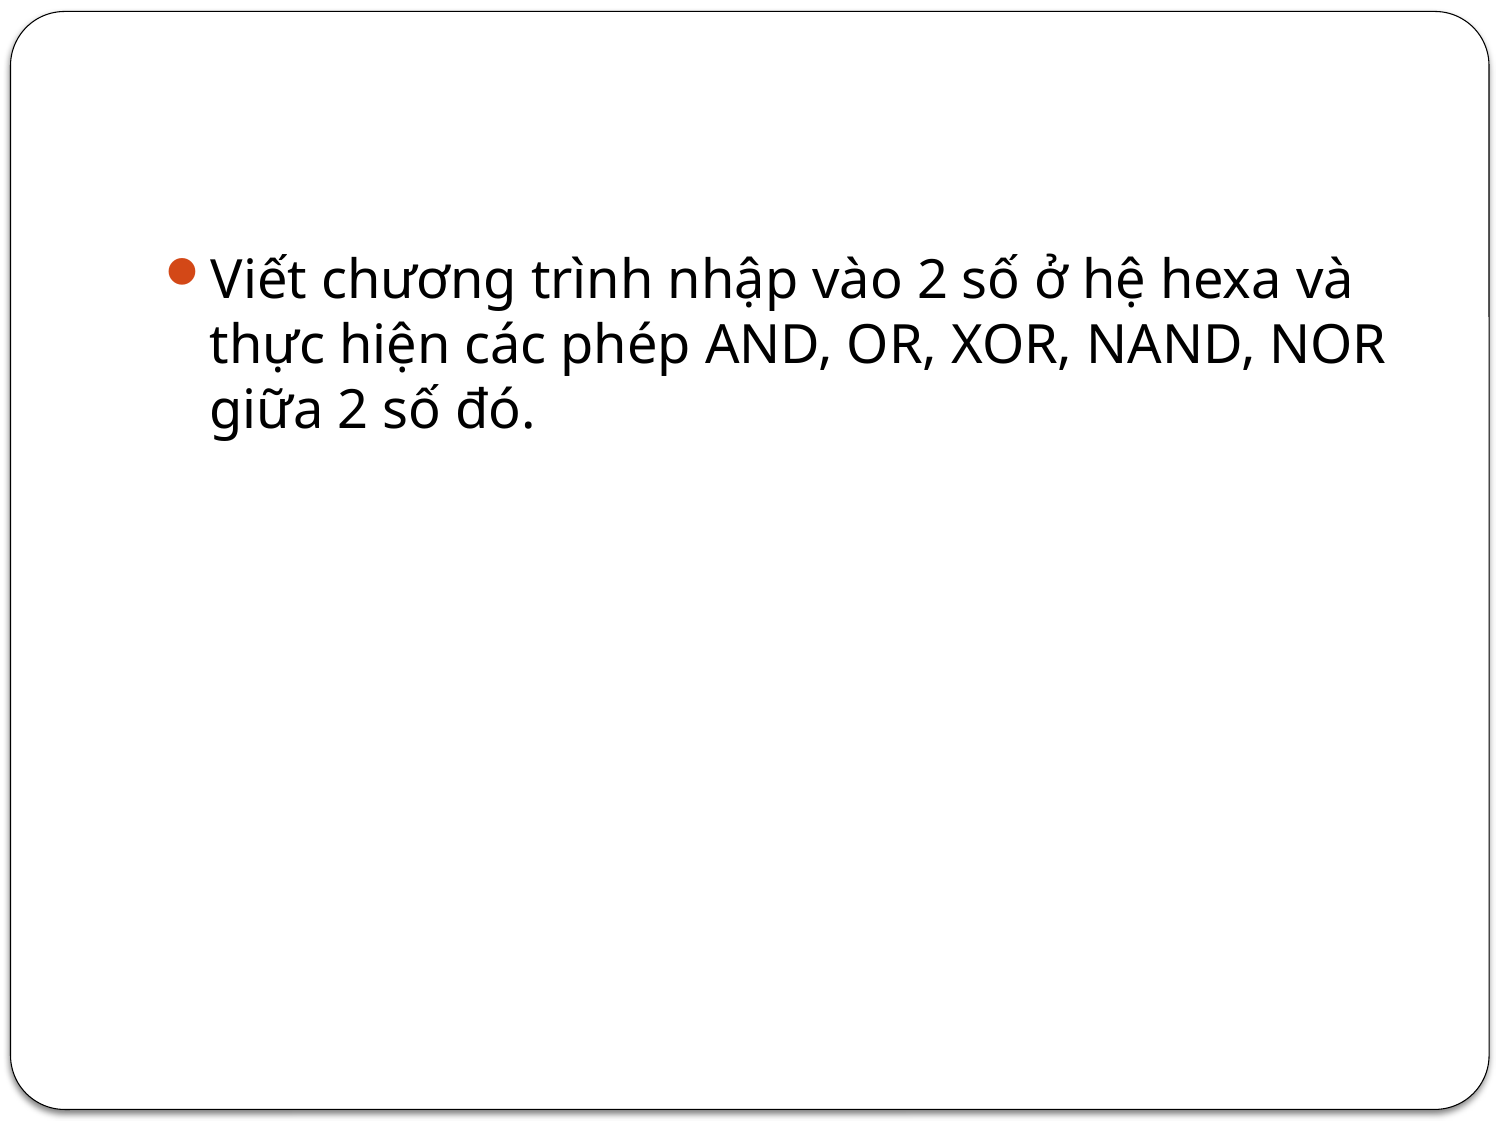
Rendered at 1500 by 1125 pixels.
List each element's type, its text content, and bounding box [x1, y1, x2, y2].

list Viết chương trình nhập vào 2 số ở hệ hexa và thực hiện các phép AND, OR, XOR, NAND, NOR giữa 2 số đó. [150, 237, 1425, 988]
